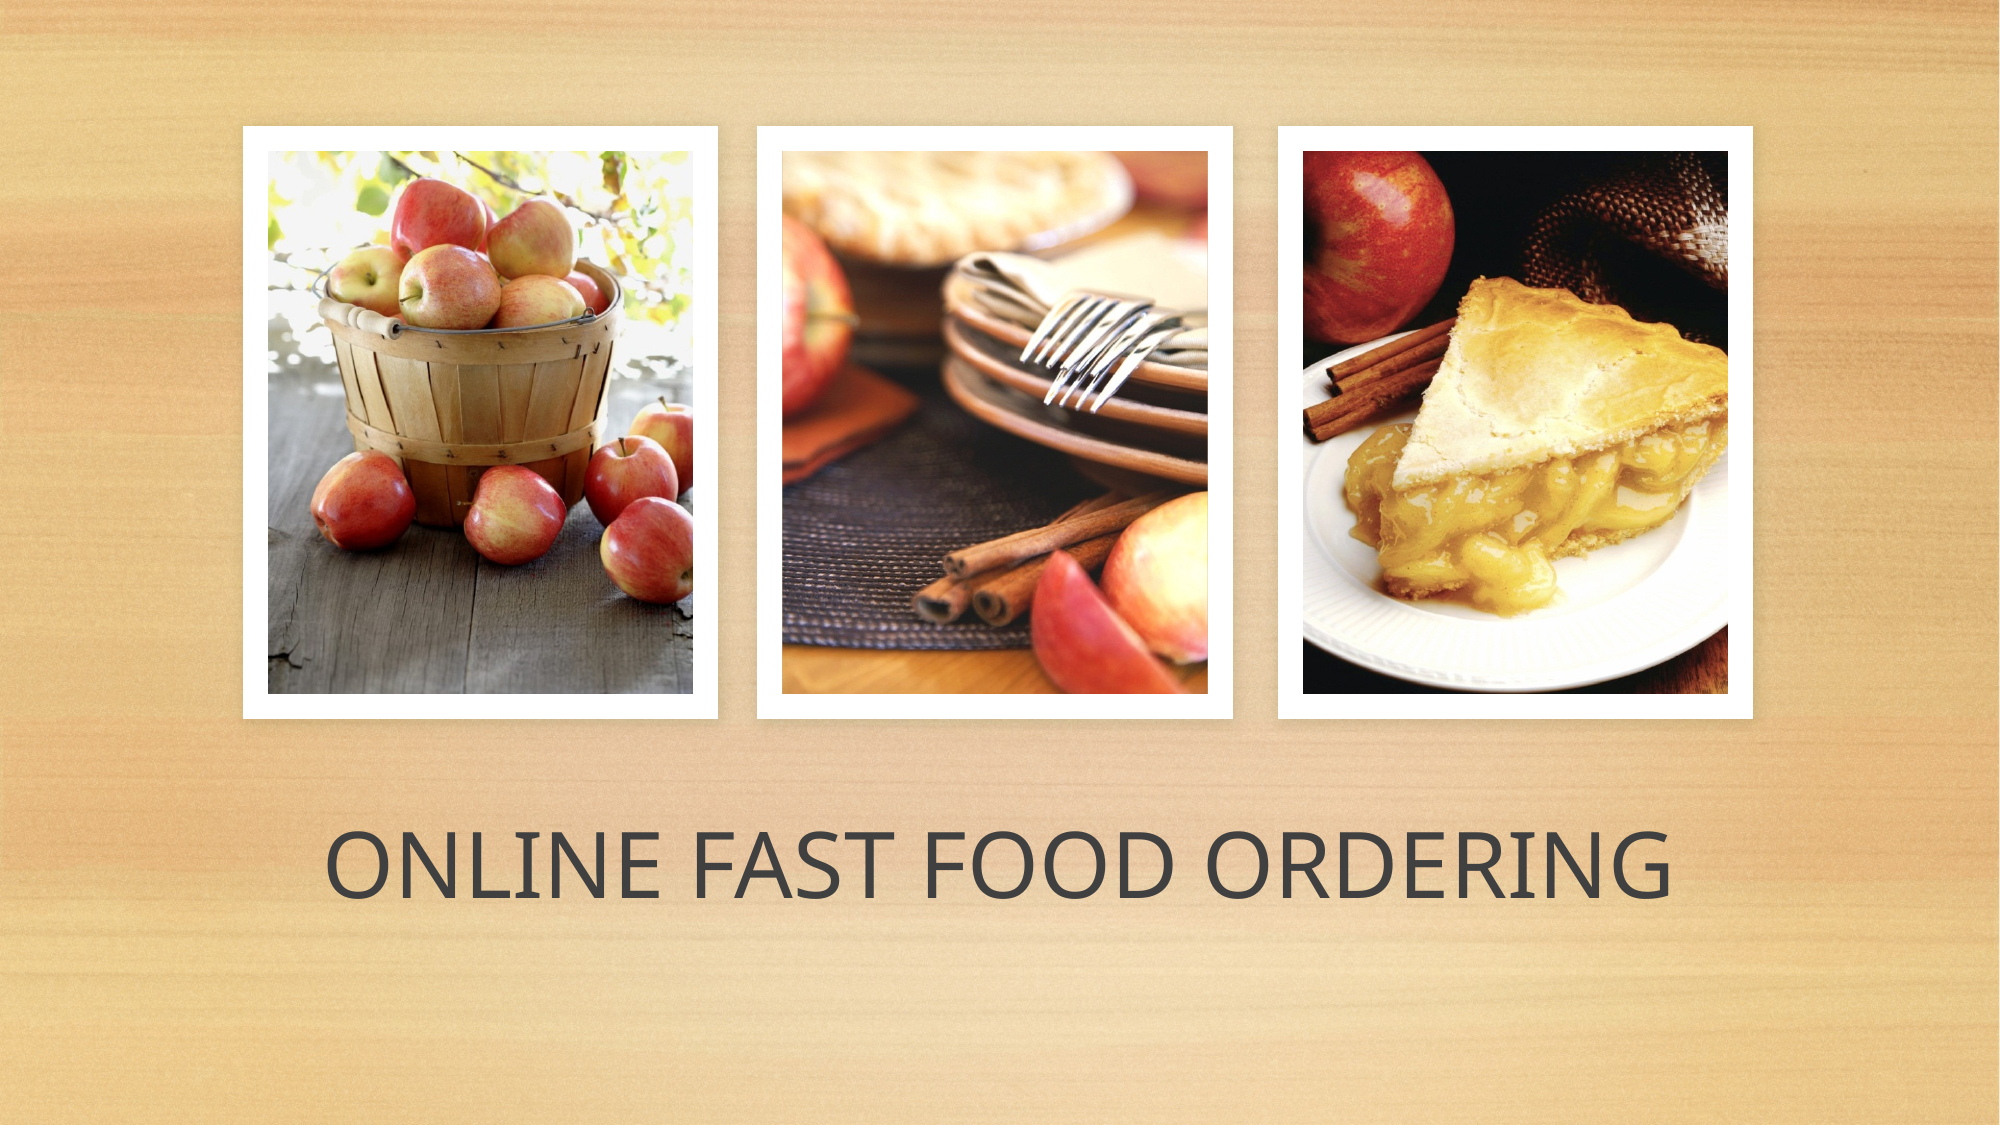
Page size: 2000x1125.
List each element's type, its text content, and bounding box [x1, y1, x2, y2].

title ONLINE FAST FOOD ORDERING [249, 794, 1750, 950]
picture [0, 0, 2000, 1125]
